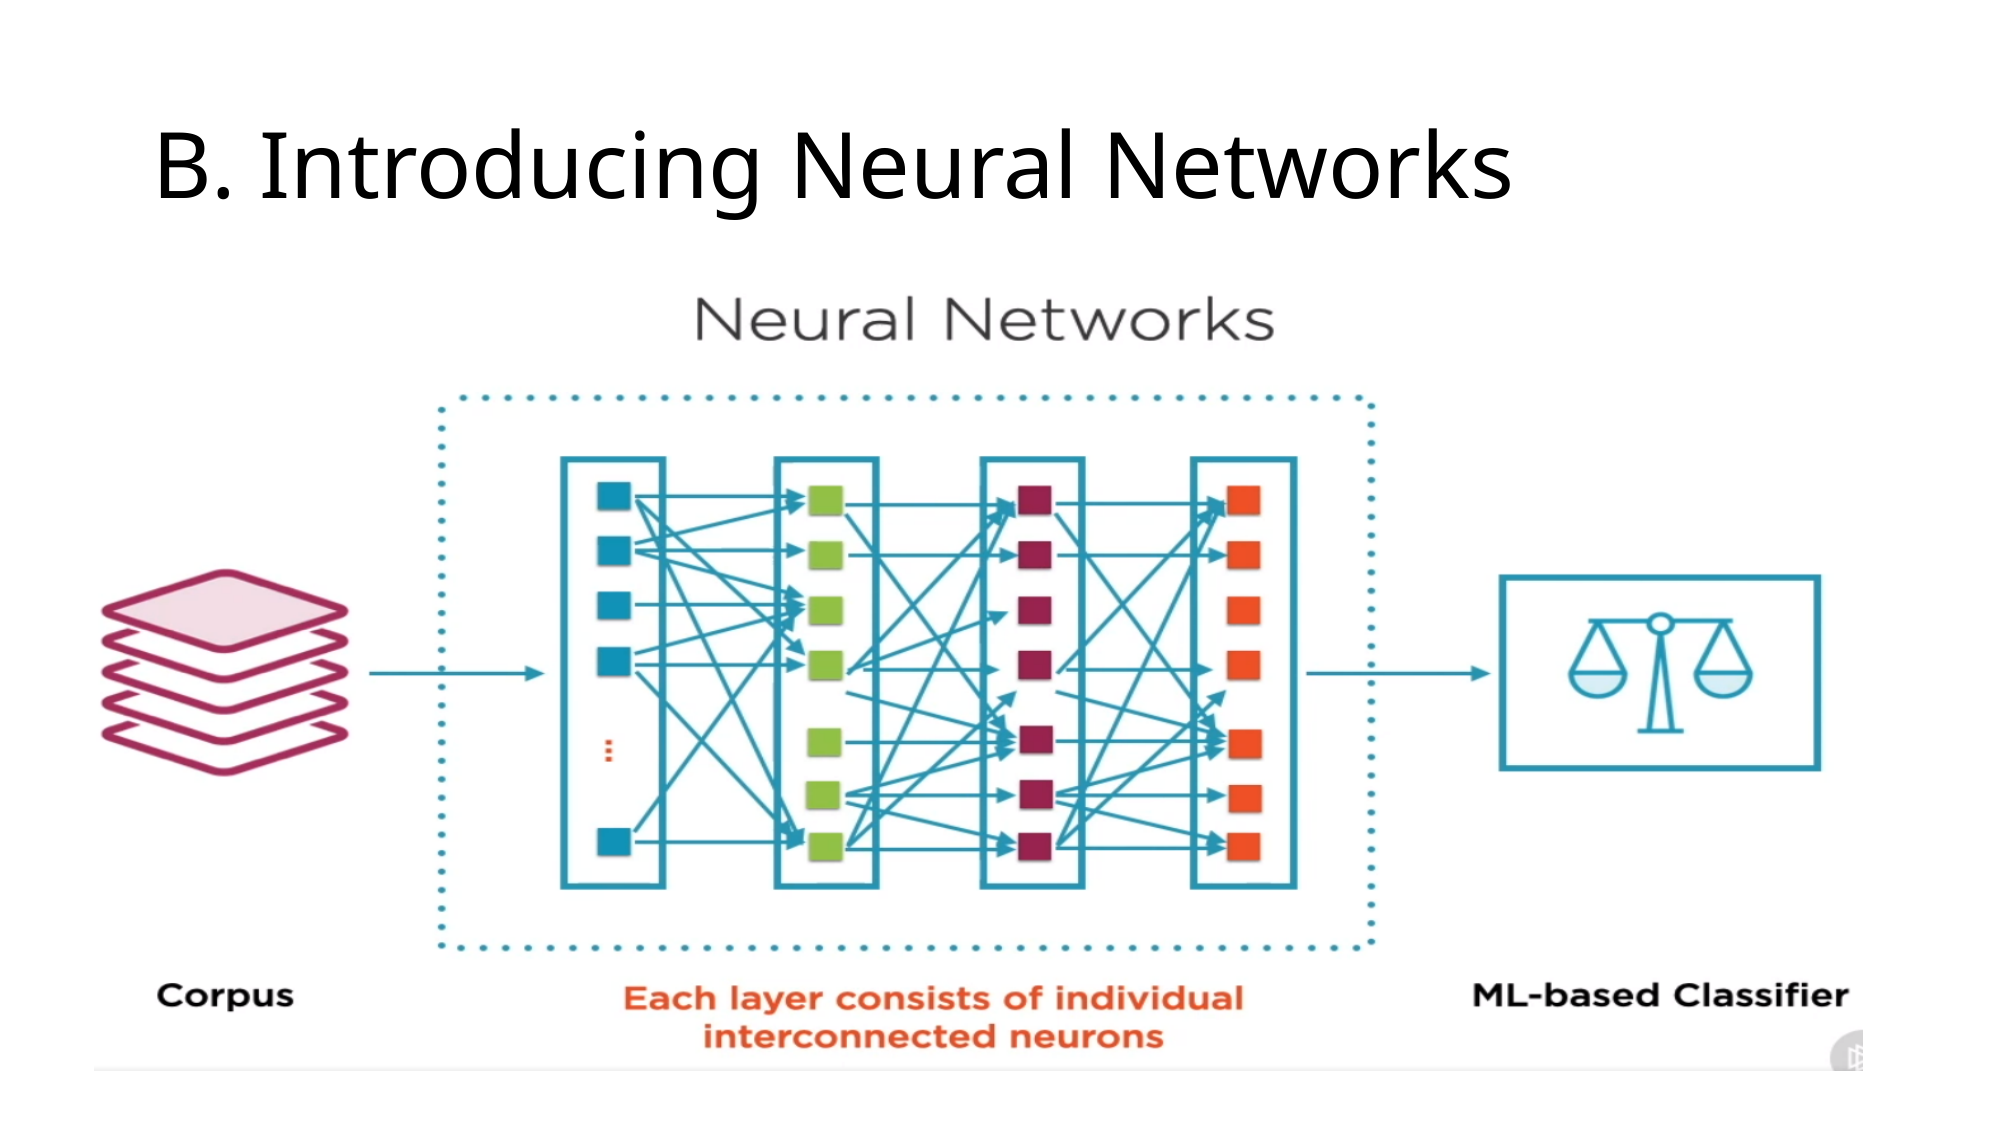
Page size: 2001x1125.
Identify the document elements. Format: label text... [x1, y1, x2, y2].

title B. Introducing Neural Networks [137, 59, 1863, 277]
picture [94, 277, 1863, 1071]
